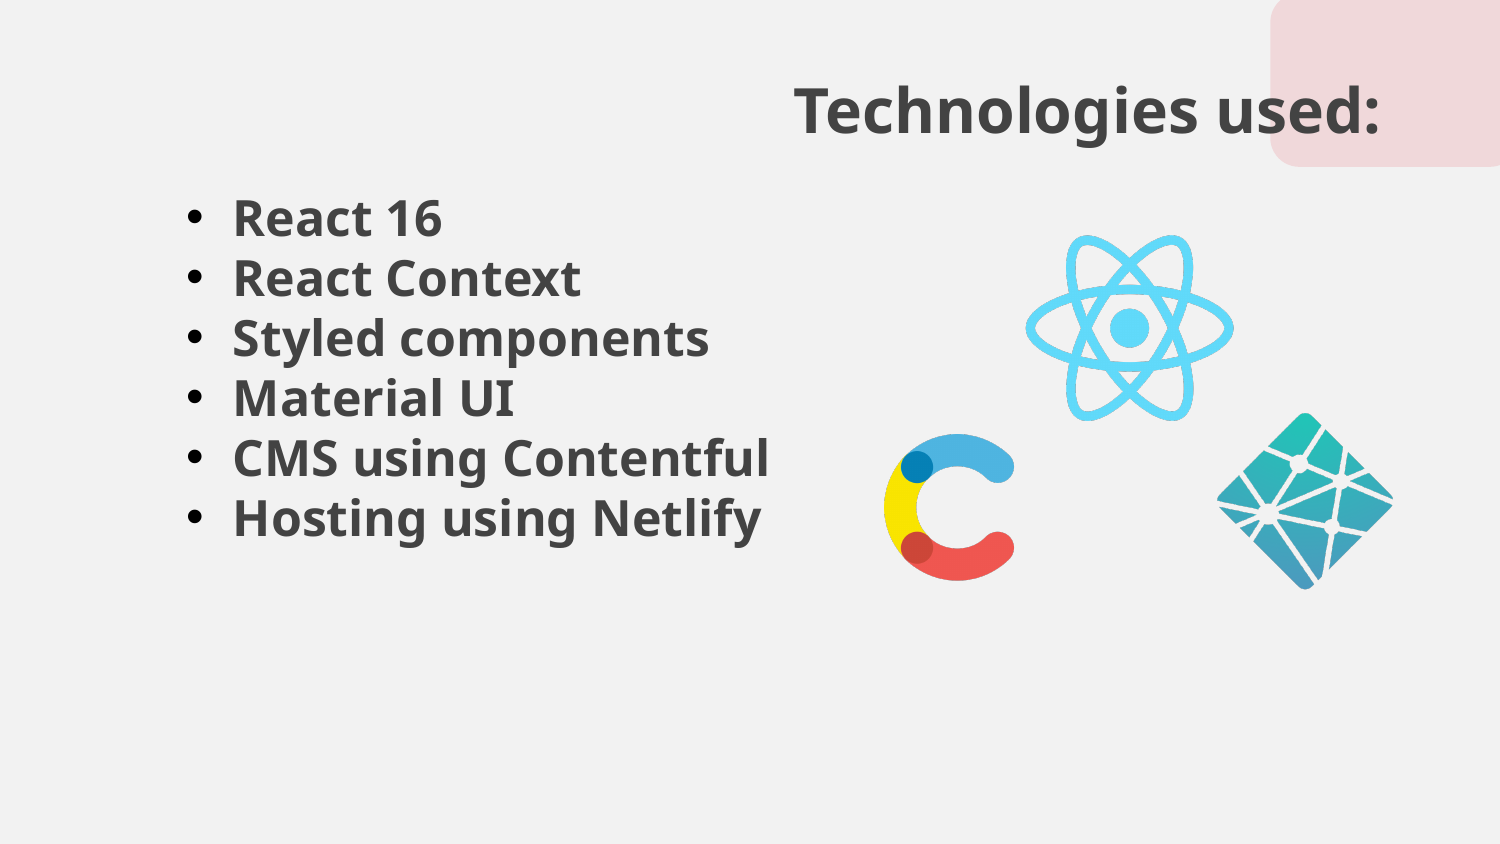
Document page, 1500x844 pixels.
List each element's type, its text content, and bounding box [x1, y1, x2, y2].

text_box React 16 React Context Styled components Material UI CMS using Contentful Hosting using Netlify [171, 178, 1292, 589]
title Technologies used: [684, 56, 1397, 179]
picture [883, 202, 1398, 594]
